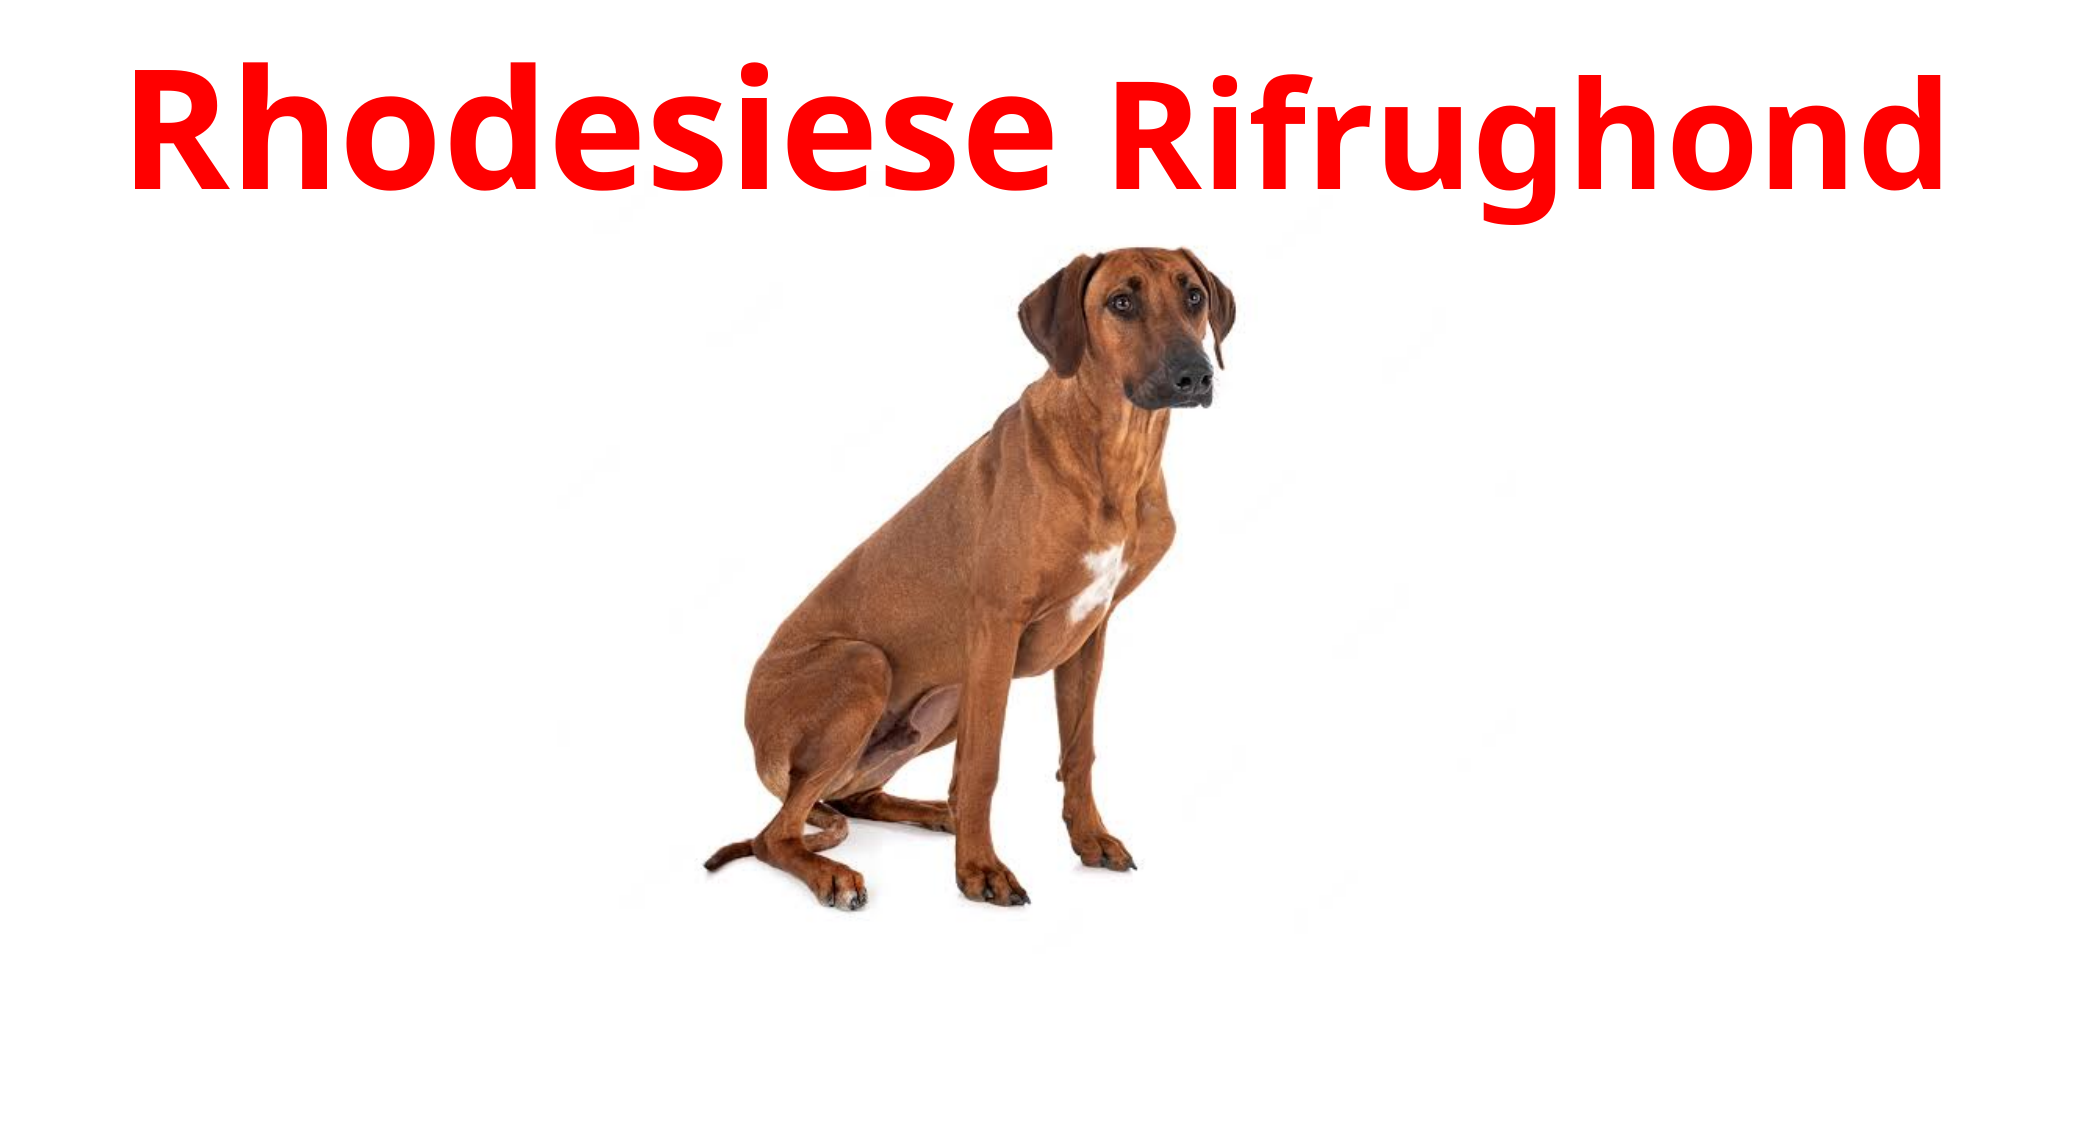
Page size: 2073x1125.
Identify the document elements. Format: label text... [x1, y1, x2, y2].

picture [557, 170, 1516, 954]
title Rhodesiese Rifrughond [67, 121, 2006, 674]
